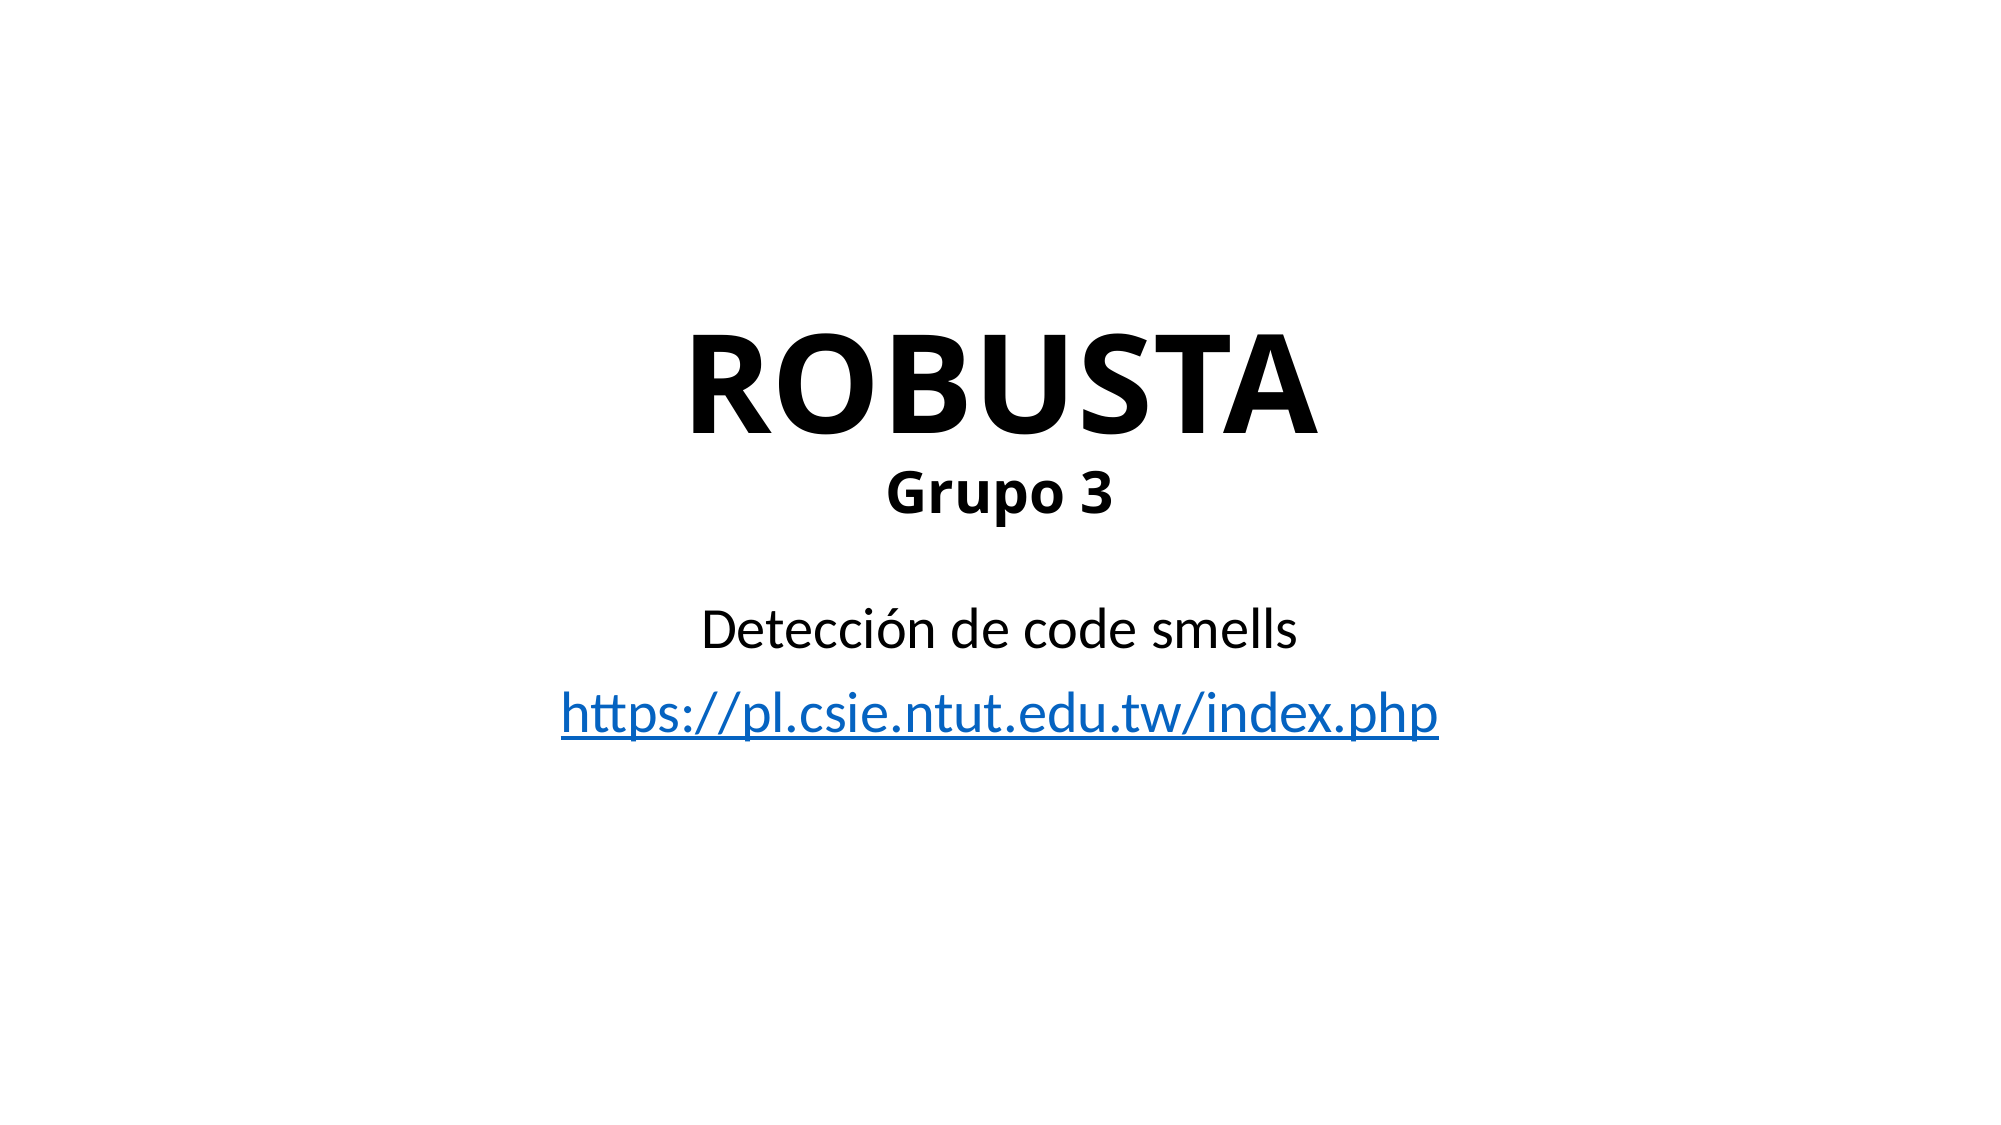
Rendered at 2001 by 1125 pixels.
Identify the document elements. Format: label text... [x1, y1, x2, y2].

title ROBUSTA Grupo 3 [0, 111, 2000, 535]
subtitle Detección de code smells https://pl.csie.ntut.edu.tw/index.php [249, 590, 1750, 863]
